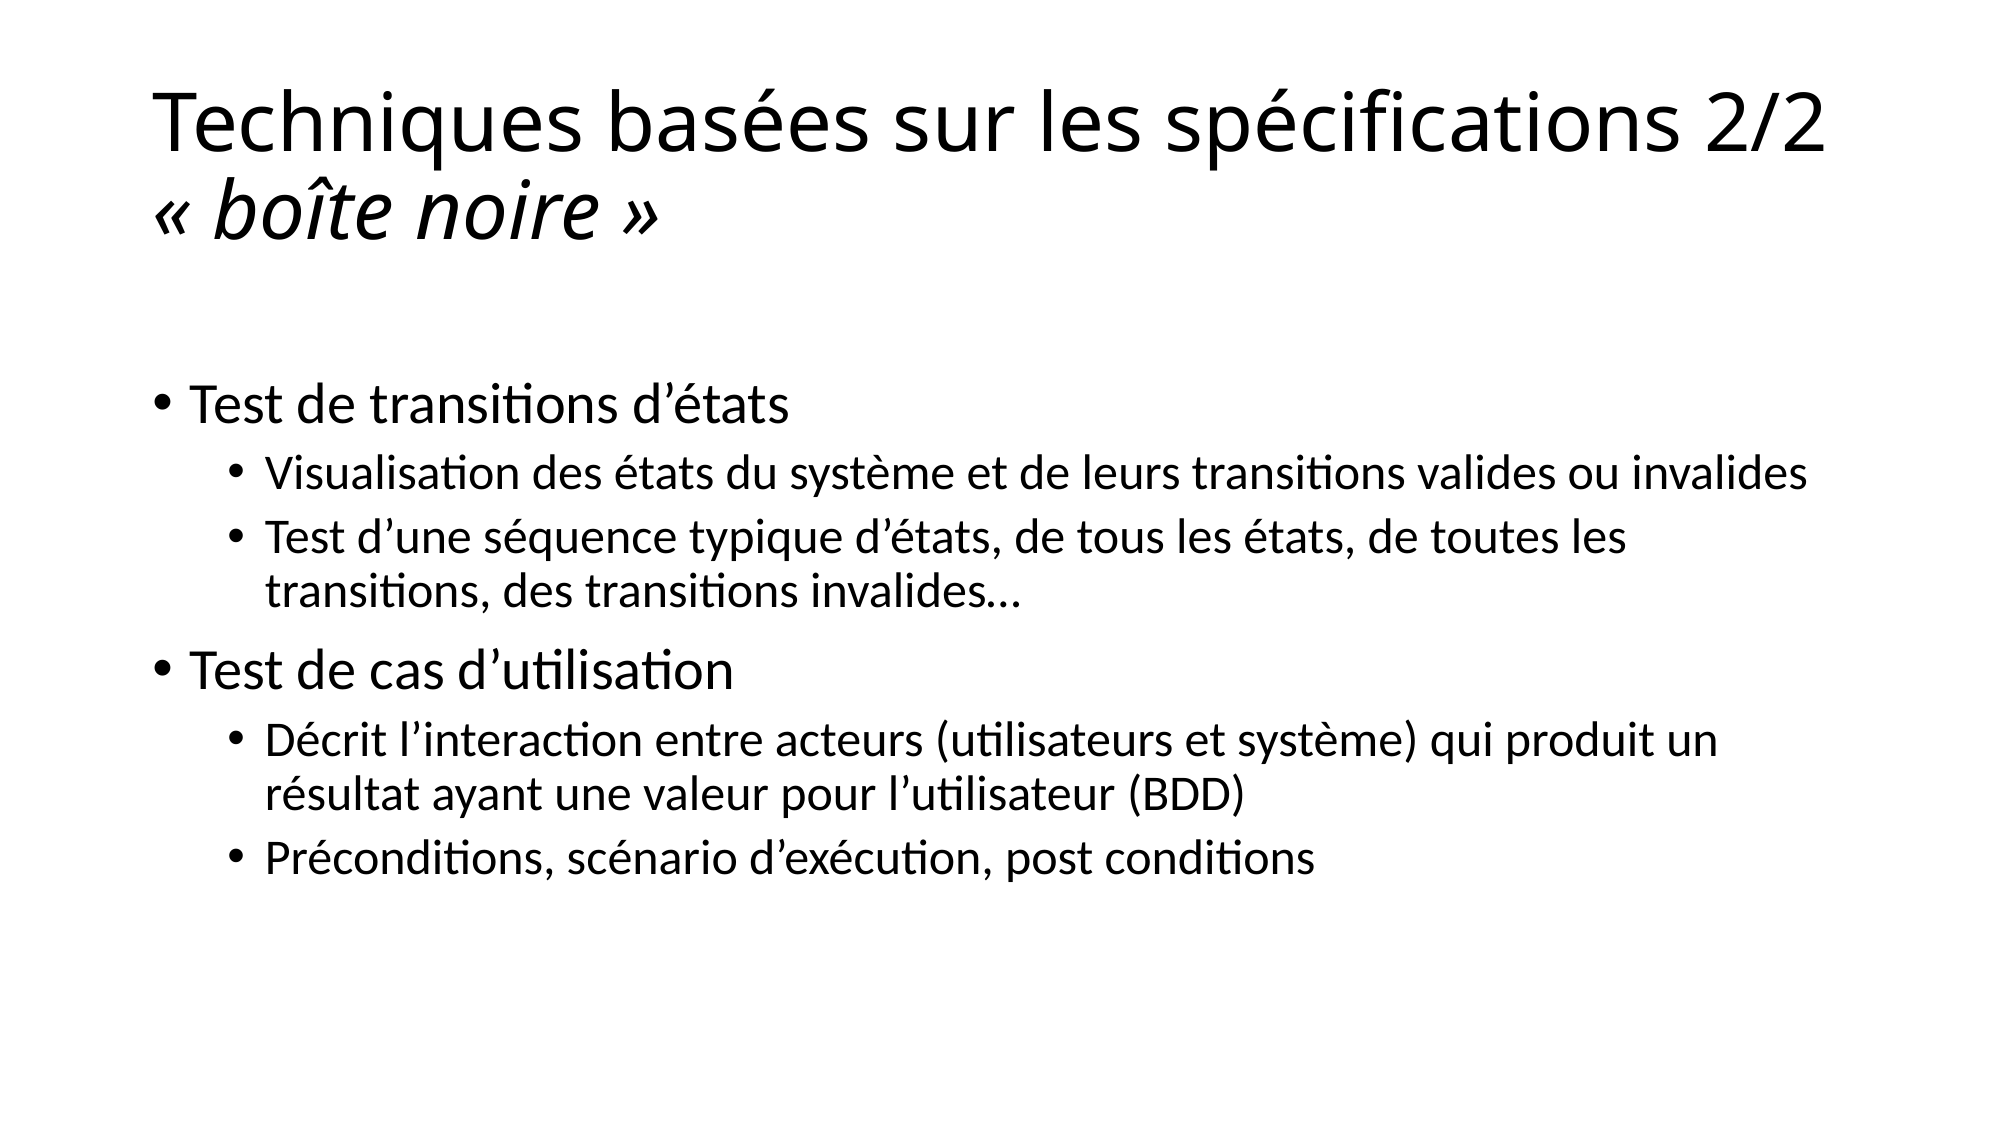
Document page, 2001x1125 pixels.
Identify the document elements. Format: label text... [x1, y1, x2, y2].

title Techniques basées sur les spécifications 2/2 « boîte noire » [137, 59, 1863, 278]
list Test de transitions d’états Visualisation des états du système et de leurs transitions valides ou invalides Test d’une séquence typique d’états, de tous les états, de toutes les transitions, des transitions invalides… Test de cas d’utilisation Décrit l’interaction entre acteurs (utilisateurs et système) qui produit un résultat ayant une valeur pour l’utilisateur (BDD) Préconditions, scénario d’exécution, post conditions [137, 365, 1863, 975]
